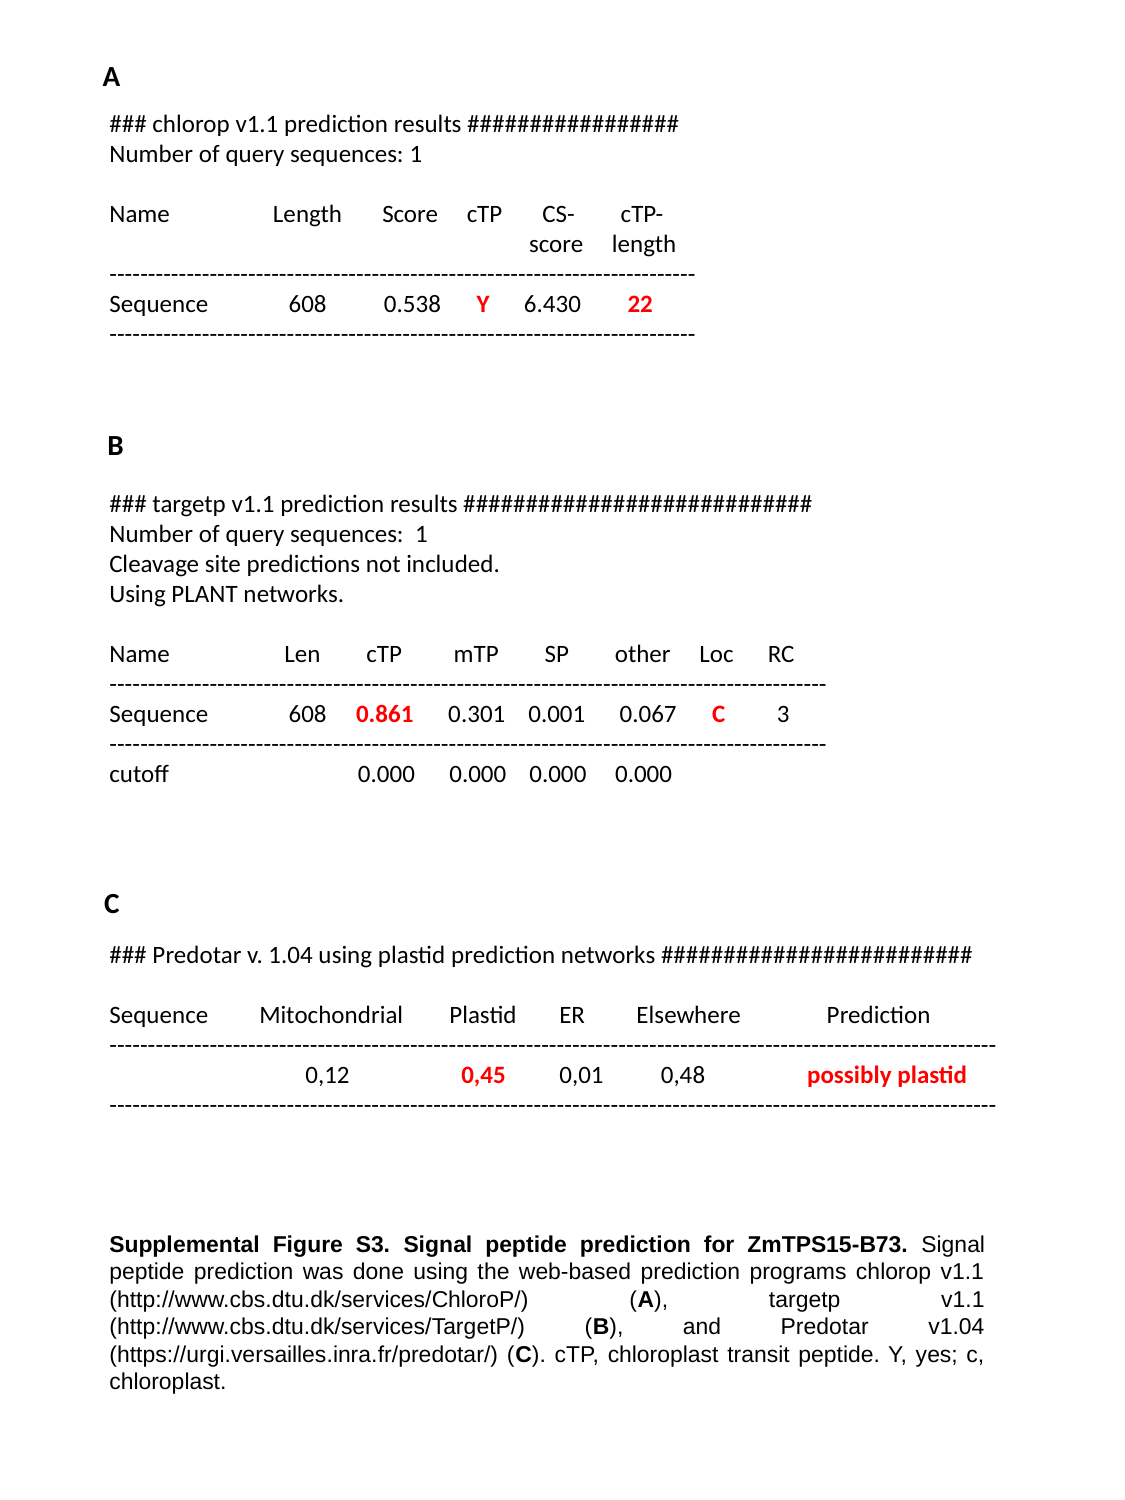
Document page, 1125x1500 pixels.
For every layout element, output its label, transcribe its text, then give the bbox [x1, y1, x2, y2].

text_box ### chlorop v1.1 prediction results ################# Number of query sequences: 1 Name Length Score cTP CS- cTP- score length ---------------------------------------------------------------------------- Sequence 608 0.538 Y 6.430 22 ---------------------------------------------------------------------------- [94, 100, 957, 355]
text_box Supplemental Figure S3. Signal peptide prediction for ZmTPS15-B73. Signal peptide prediction was done using the web-based prediction programs chlorop v1.1 (http://www.cbs.dtu.dk/services/ChloroP/) (A), targetp v1.1 (http://www.cbs.dtu.dk/services/TargetP/) (B), and Predotar v1.04 (https://urgi.versailles.inra.fr/predotar/) (C). cTP, chloroplast transit peptide. Y, yes; c, chloroplast. [94, 1222, 1000, 1402]
text_box ### targetp v1.1 prediction results ############################ Number of query sequences: 1 Cleavage site predictions not included. Using PLANT networks. Name Len cTP mTP SP other Loc RC --------------------------------------------------------------------------------------------- Sequence 608 0.861 0.301 0.001 0.067 C 3 --------------------------------------------------------------------------------------------- cutoff 0.000 0.000 0.000 0.000 [94, 480, 1087, 795]
text_box C [89, 877, 135, 927]
text_box B [92, 419, 139, 469]
text_box ### Predotar v. 1.04 using plastid prediction networks ######################### Sequence Mitochondrial Plastid ER Elsewhere Prediction ------------------------------------------------------------------------------------------------------------------- 0,12 0,45 0,01 0,48 possibly plastid ------------------------------------------------------------------------------------------------------------------- [94, 931, 1033, 1126]
text_box A [87, 49, 136, 100]
